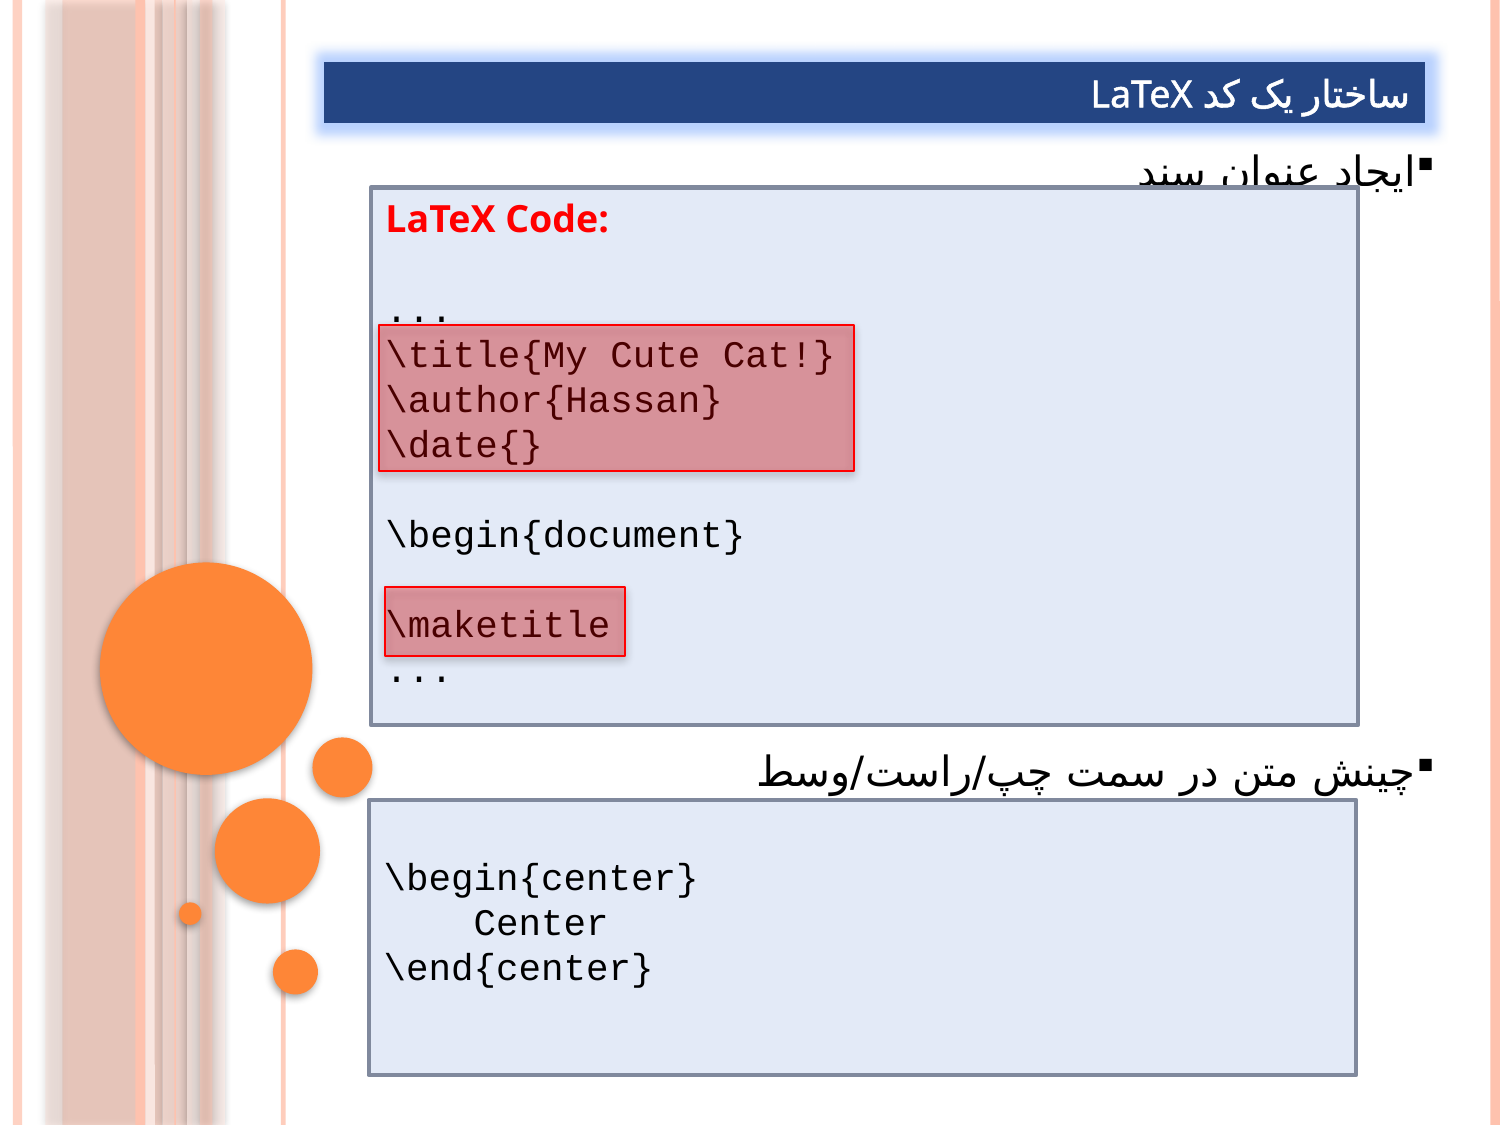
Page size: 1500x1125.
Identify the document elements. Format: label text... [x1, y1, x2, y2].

text_box ساختار یک کد LaTeX [324, 62, 1425, 123]
text_box [378, 324, 855, 472]
text_box [384, 586, 626, 657]
text_box LaTeX Code: ... \title{My Cute Cat!} \author{Hassan} \date{} \begin{document} \maketitle ... [369, 185, 1360, 727]
text_box ایجاد عنوان سند چینش متن در سمت چپ/راست/وسط [162, 137, 1450, 803]
text_box \begin{center} Center \end{center} [367, 803, 1358, 1077]
